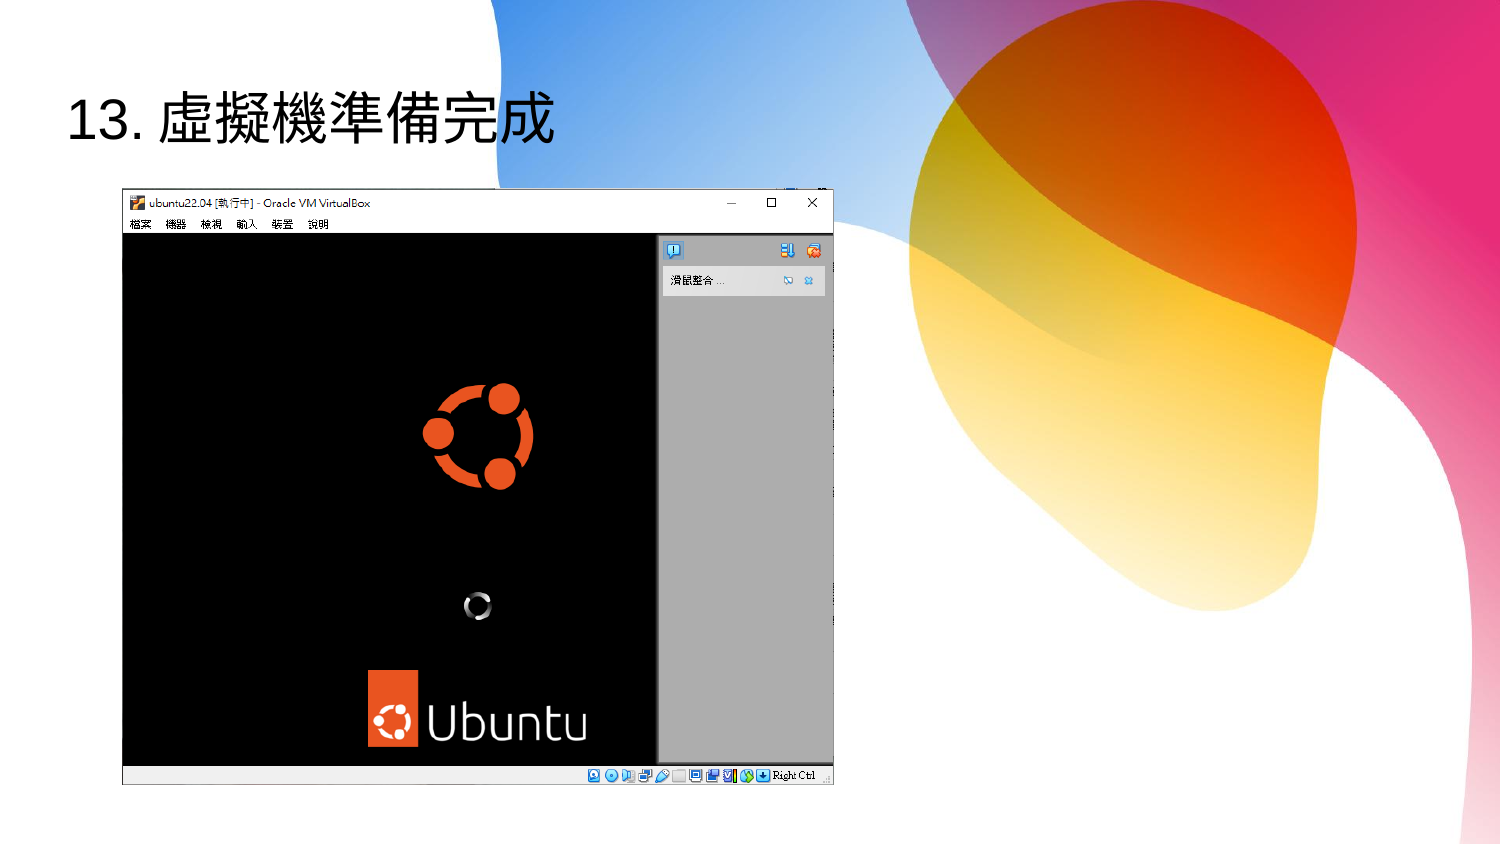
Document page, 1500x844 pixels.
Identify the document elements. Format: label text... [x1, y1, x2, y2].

title 13.虛擬機準備完成 [51, 72, 1449, 167]
picture [0, 0, 1500, 844]
